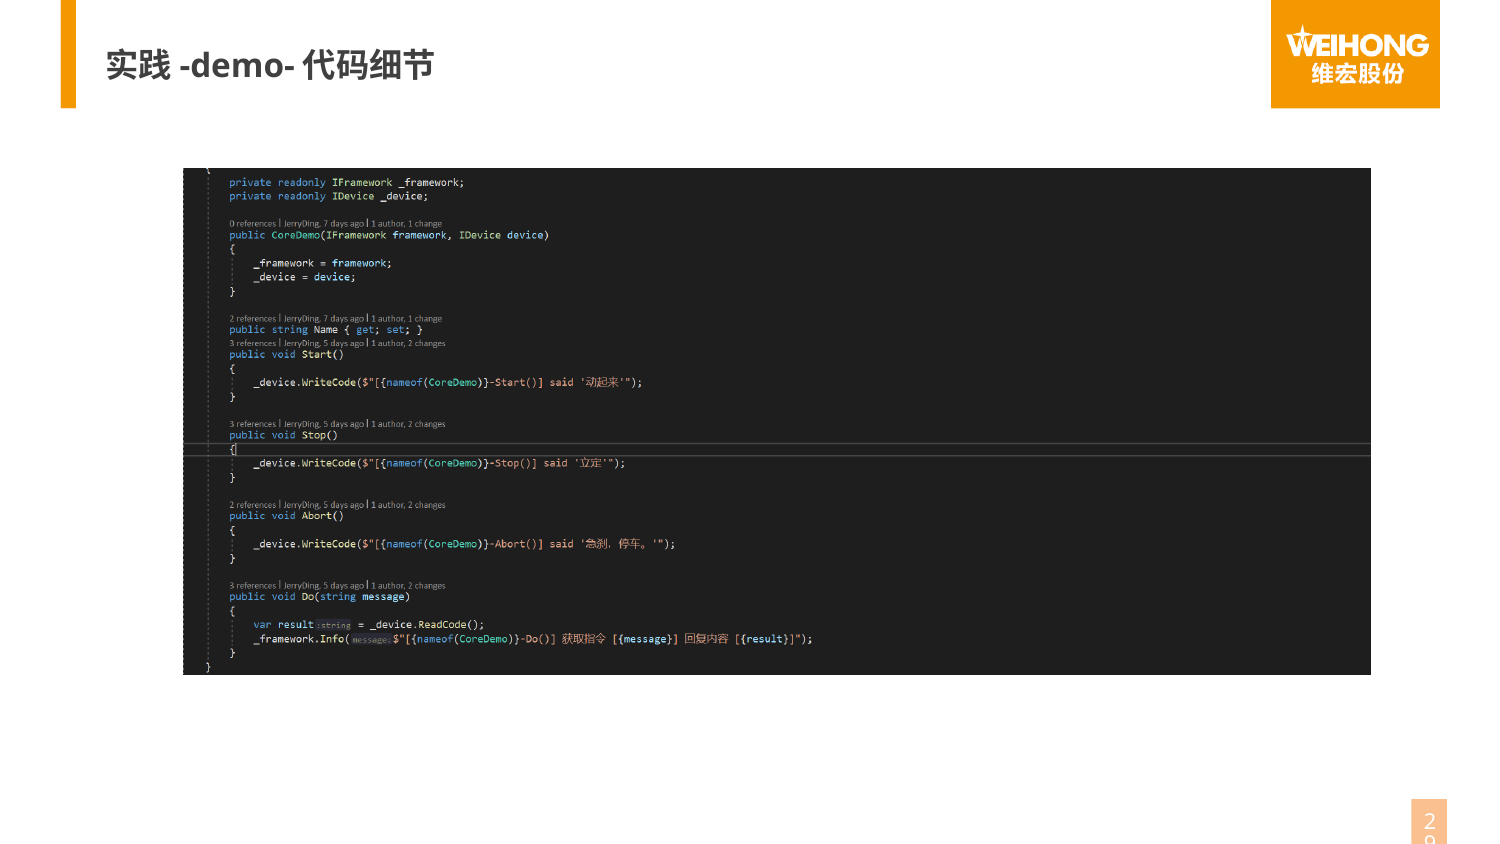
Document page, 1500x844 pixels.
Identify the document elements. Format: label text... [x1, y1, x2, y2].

list 实践-demo-代码细节 [90, 36, 809, 84]
picture [0, 0, 1500, 844]
